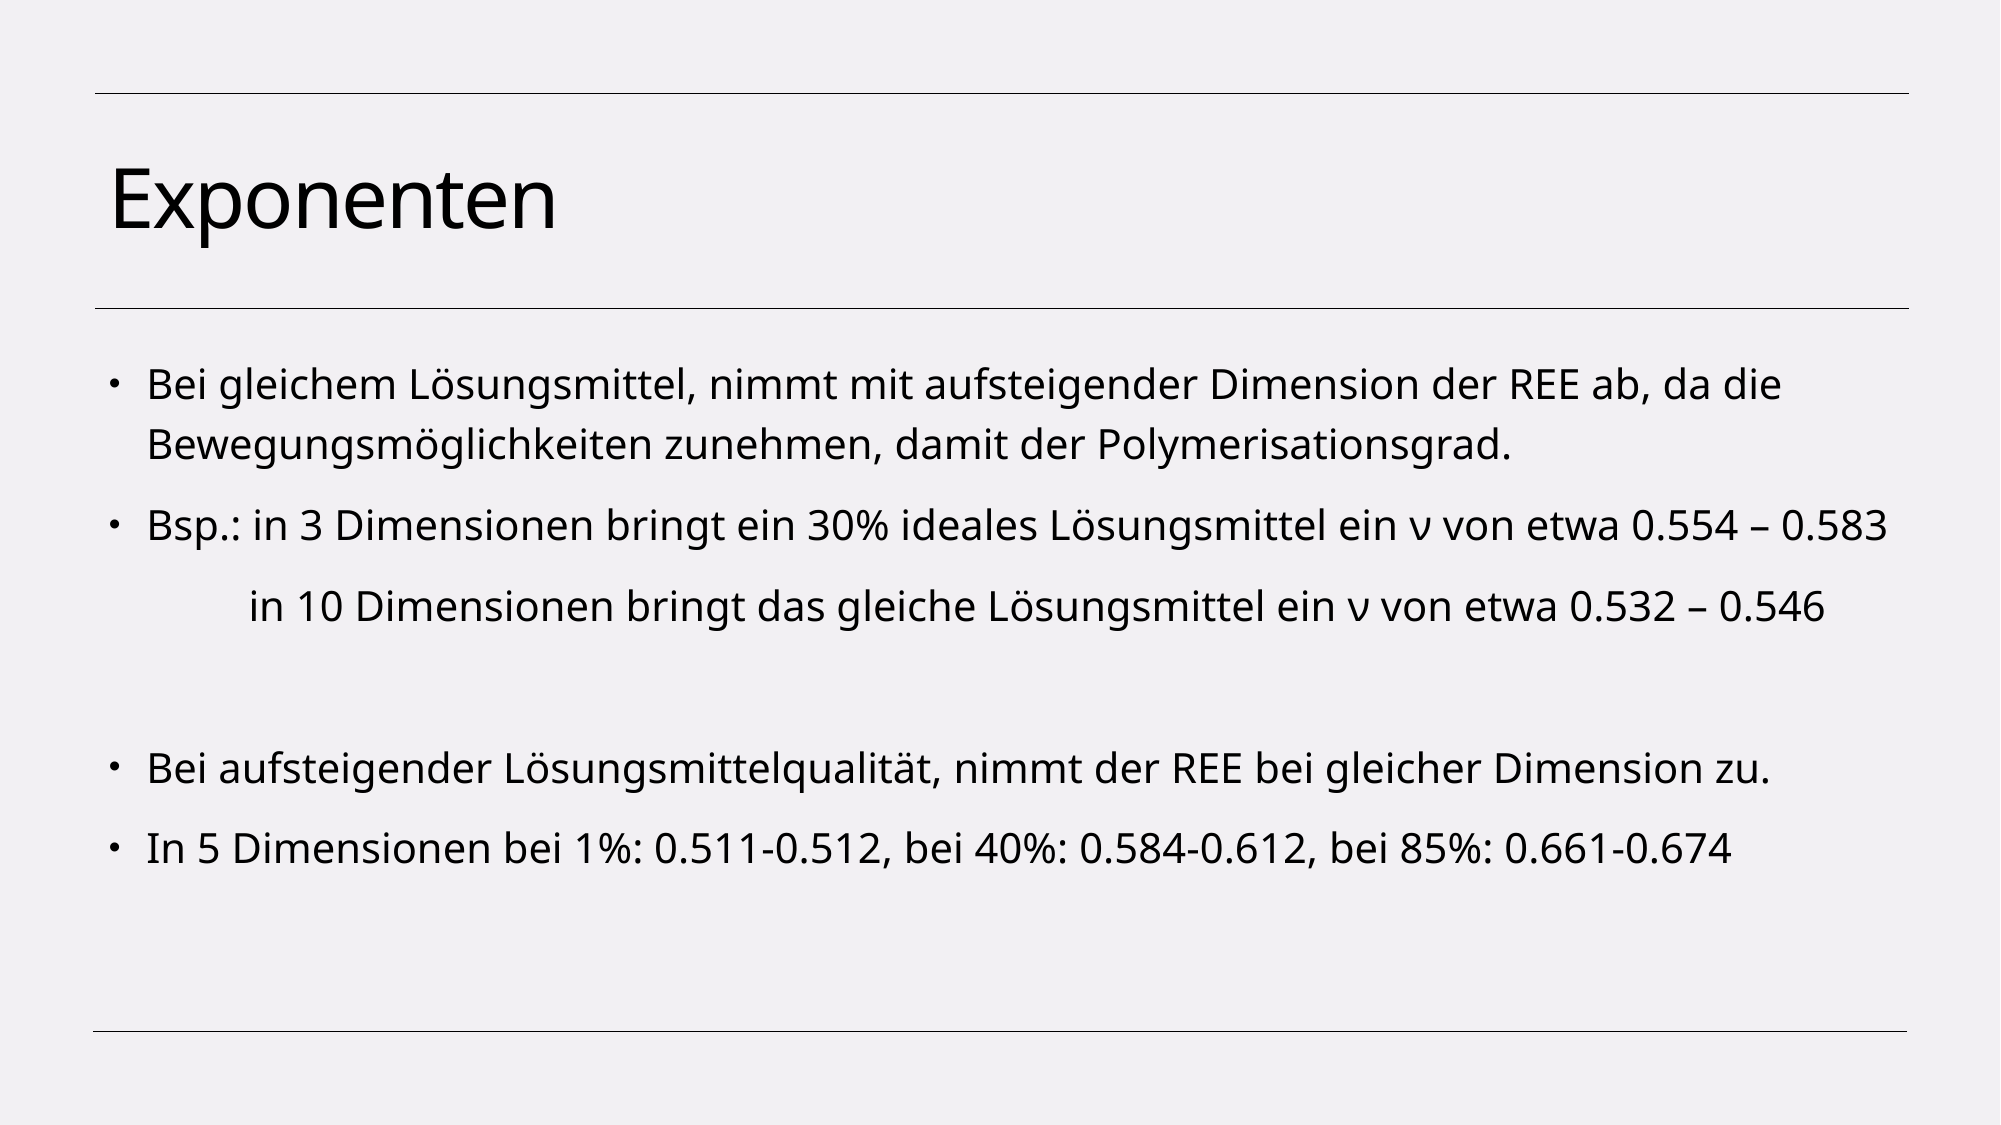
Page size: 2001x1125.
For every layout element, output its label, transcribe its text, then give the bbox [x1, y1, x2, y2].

title Exponenten [93, 113, 1907, 291]
list Bei gleichem Lösungsmittel, nimmt mit aufsteigender Dimension der REE ab, da die Bewegungsmöglichkeiten zunehmen, damit der Polymerisationsgrad. Bsp.: in 3 Dimensionen bringt ein 30% ideales Lösungsmittel ein ν von etwa 0.554 – 0.583 in 10 Dimensionen bringt das gleiche Lösungsmittel ein ν von etwa 0.532 – 0.546 Bei aufsteigender Lösungsmittelqualität, nimmt der REE bei gleicher Dimension zu. In 5 Dimensionen bei 1%: 0.511-0.512, bei 40%: 0.584-0.612, bei 85%: 0.661-0.674 [93, 340, 1908, 983]
